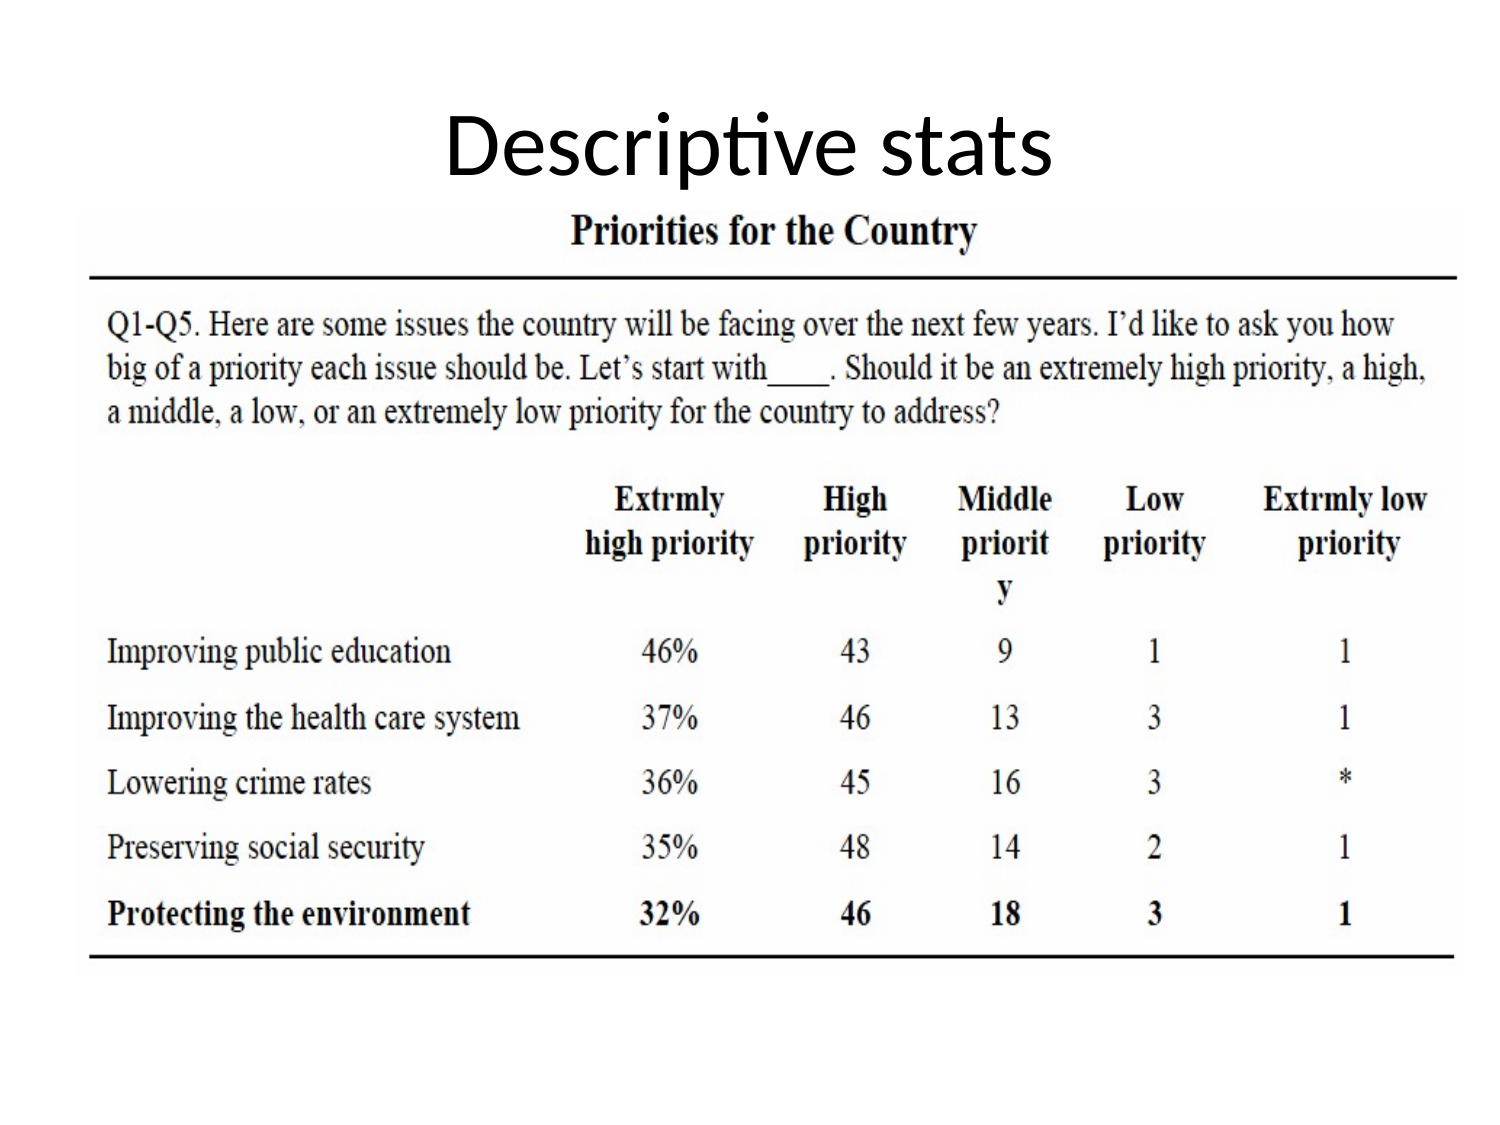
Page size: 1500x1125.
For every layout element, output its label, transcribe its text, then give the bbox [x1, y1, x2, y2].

title Descriptive stats [75, 45, 1425, 208]
picture [74, 210, 1463, 979]
